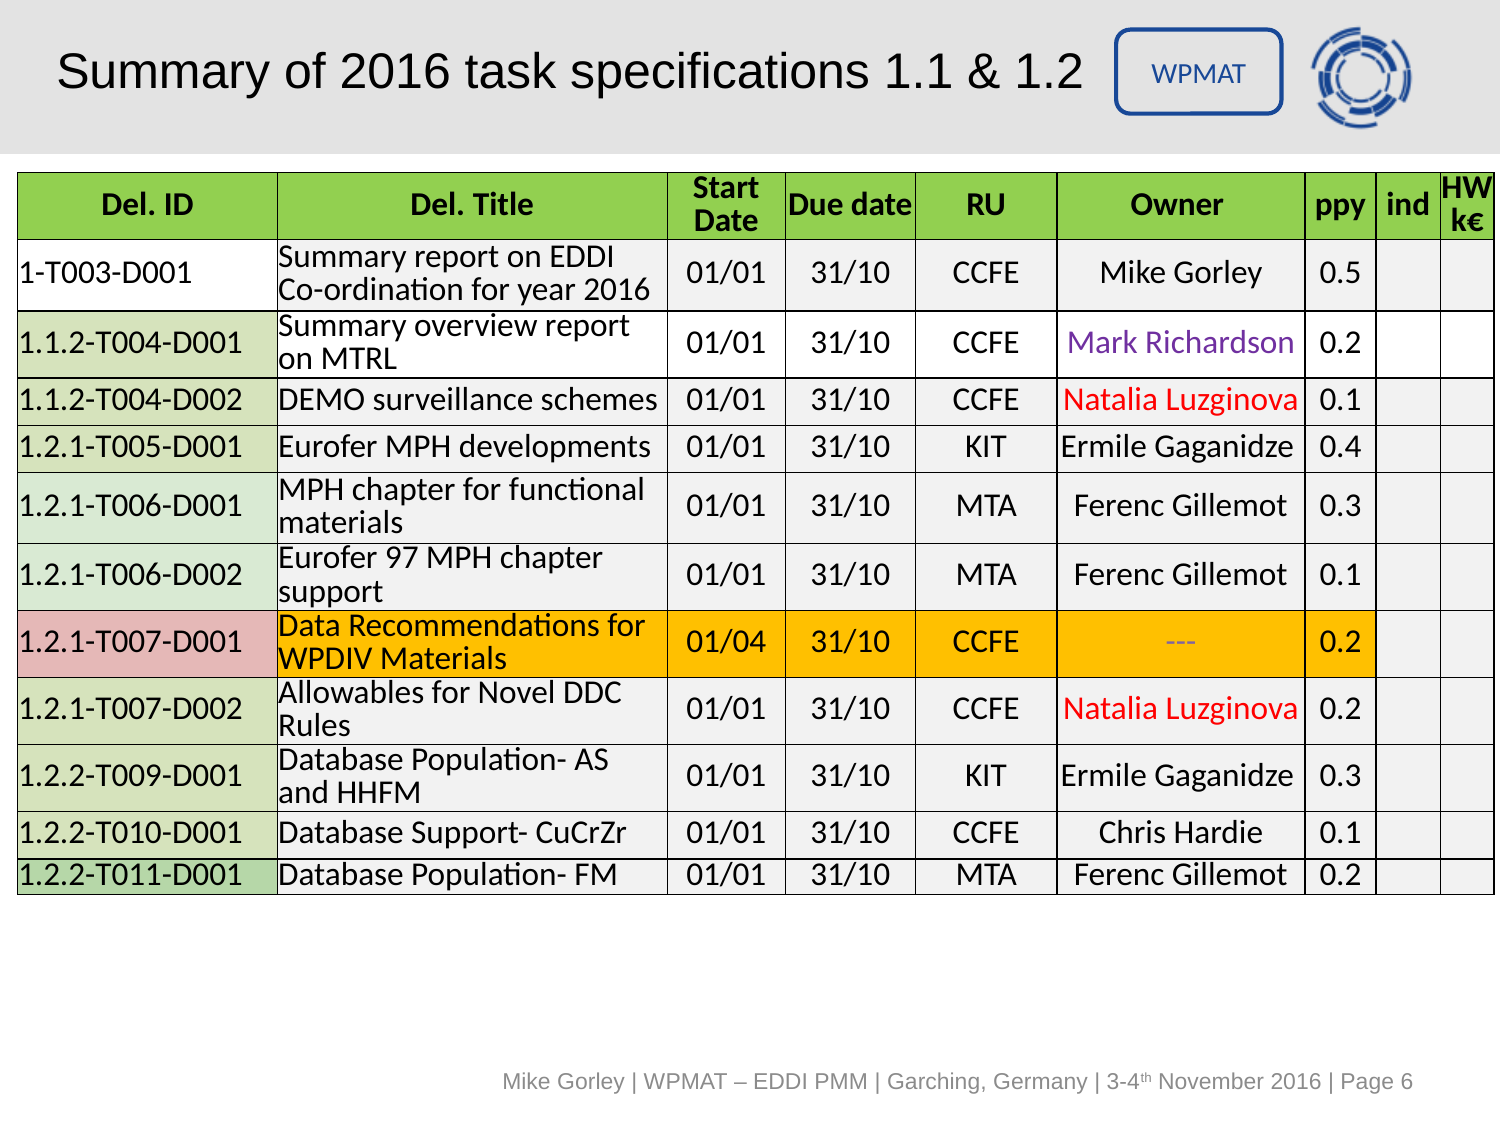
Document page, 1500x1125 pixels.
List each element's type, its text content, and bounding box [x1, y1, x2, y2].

table_header RU [916, 173, 1056, 239]
table_header ppy [1306, 173, 1375, 239]
table_cell [1441, 544, 1493, 610]
table_cell 01/04 [668, 611, 785, 677]
table_cell [1441, 312, 1493, 377]
table_cell [1377, 611, 1440, 677]
table_cell 31/10 [786, 379, 915, 425]
table_cell [1441, 611, 1493, 677]
table_cell 0.1 [1306, 812, 1375, 858]
table_cell 31/10 [786, 745, 915, 811]
table_cell 0.2 [1306, 678, 1375, 744]
table_cell KIT [916, 426, 1056, 472]
table_cell Ferenc Gillemot [1058, 860, 1304, 894]
table_cell [1377, 379, 1440, 425]
table_cell [1377, 812, 1440, 858]
table_cell MTA [916, 860, 1056, 894]
table_cell 1.2.1-T006-D001 [18, 473, 277, 543]
table_cell 31/10 [786, 860, 915, 894]
table_cell Database Support- CuCrZr [278, 812, 667, 858]
table_cell [1441, 812, 1493, 858]
table_cell Chris Hardie [1058, 812, 1304, 858]
table_cell [1377, 240, 1440, 310]
table_cell Natalia Luzginova [1058, 379, 1304, 425]
table_cell 31/10 [786, 426, 915, 472]
table_cell CCFE [916, 812, 1056, 858]
table_header Owner [1058, 173, 1304, 239]
table_cell 01/01 [668, 860, 785, 894]
table_cell 0.2 [1306, 860, 1375, 894]
table_cell 01/01 [668, 544, 785, 610]
table_cell 1.2.1-T007-D002 [18, 678, 277, 744]
table_header ind [1377, 173, 1440, 239]
table_cell 31/10 [786, 678, 915, 744]
table_cell 01/01 [668, 812, 785, 858]
table_cell 31/10 [786, 812, 915, 858]
table_cell 1.2.1-T005-D001 [18, 426, 277, 472]
footer Mike Gorley | WPMAT – EDDI PMM | Garching, Germany | 3-4th November 2016 | Page ‹#› [76, 1058, 1429, 1103]
table_cell [1377, 426, 1440, 472]
table_cell 0.1 [1306, 544, 1375, 610]
table_cell Summary report on EDDI Co-ordination for year 2016 [278, 240, 667, 310]
table_cell [1441, 379, 1493, 425]
table_cell 31/10 [786, 611, 915, 677]
table_cell 01/01 [668, 678, 785, 744]
table_cell 01/01 [668, 379, 785, 425]
table_cell 1.2.2-T009-D001 [18, 745, 277, 811]
table_cell 0.3 [1306, 473, 1375, 543]
table_cell 01/01 [668, 473, 785, 543]
table_cell Database Population- FM [278, 860, 667, 894]
table_header Due date [786, 173, 915, 239]
table_cell [1441, 860, 1493, 894]
table_cell [1441, 745, 1493, 811]
table_cell Summary overview report on MTRL [278, 312, 667, 377]
table_header Del. Title [278, 173, 667, 239]
table_header Del. ID [18, 173, 277, 239]
table_cell Ermile Gaganidze [1058, 745, 1304, 811]
table_cell [1377, 678, 1440, 744]
table_cell 31/10 [786, 312, 915, 377]
table_cell 1.1.2-T004-D001 [18, 312, 277, 377]
table_cell CCFE [916, 240, 1056, 310]
table_cell 1.2.1-T006-D002 [18, 544, 277, 610]
table_cell [1441, 678, 1493, 744]
table_cell KIT [916, 745, 1056, 811]
table_cell MTA [916, 473, 1056, 543]
table_cell 31/10 [786, 473, 915, 543]
title Summary of 2016 task specifications 1.1 & 1.2 [41, 0, 1260, 142]
table_cell 1.2.2-T011-D001 [18, 860, 277, 894]
table_header Start Date [668, 173, 785, 239]
table_cell [1441, 473, 1493, 543]
table_cell Mark Richardson [1058, 312, 1304, 377]
table_cell Mike Gorley [1058, 240, 1304, 310]
table_cell Ermile Gaganidze [1058, 426, 1304, 472]
table_cell 01/01 [668, 745, 785, 811]
table_cell CCFE [916, 379, 1056, 425]
table_cell 1.2.2-T010-D001 [18, 812, 277, 858]
table_cell 1-T003-D001 [18, 240, 277, 310]
table_cell Ferenc Gillemot [1058, 473, 1304, 543]
table_cell 0.1 [1306, 379, 1375, 425]
table_cell [1441, 240, 1493, 310]
table_cell 1.2.1-T007-D001 [18, 611, 277, 677]
table_cell CCFE [916, 611, 1056, 677]
table_cell 0.2 [1306, 312, 1375, 377]
table_cell DEMO surveillance schemes [278, 379, 667, 425]
table_cell CCFE [916, 312, 1056, 377]
table_cell Data Recommendations for WPDIV Materials [278, 611, 667, 677]
table_cell [1377, 544, 1440, 610]
table_cell 1.1.2-T004-D002 [18, 379, 277, 425]
table_cell 0.4 [1306, 426, 1375, 472]
table_cell 31/10 [786, 240, 915, 310]
table_cell [1377, 745, 1440, 811]
text_box WPMAT [1116, 29, 1282, 114]
table_cell Allowables for Novel DDC Rules [278, 678, 667, 744]
table_cell Natalia Luzginova [1058, 678, 1304, 744]
table_cell 31/10 [786, 544, 915, 610]
table_cell [1377, 312, 1440, 377]
table_cell CCFE [916, 678, 1056, 744]
table_cell 0.5 [1306, 240, 1375, 310]
table_header HW k€ [1441, 173, 1493, 239]
table_cell 01/01 [668, 240, 785, 310]
table_cell Database Population- AS and HHFM [278, 745, 667, 811]
table_cell [1441, 426, 1493, 472]
table_cell 01/01 [668, 426, 785, 472]
table_cell 01/01 [668, 312, 785, 377]
table_cell MPH chapter for functional materials [278, 473, 667, 543]
table_cell Eurofer MPH developments [278, 426, 667, 472]
table_cell 0.2 [1306, 611, 1375, 677]
table_cell Ferenc Gillemot [1058, 544, 1304, 610]
table_cell --- [1058, 611, 1304, 677]
table_cell [1377, 473, 1440, 543]
table_cell [1377, 860, 1440, 894]
table_cell Eurofer 97 MPH chapter support [278, 544, 667, 610]
table_cell MTA [916, 544, 1056, 610]
table_cell 0.3 [1306, 745, 1375, 811]
picture [0, 0, 1500, 154]
